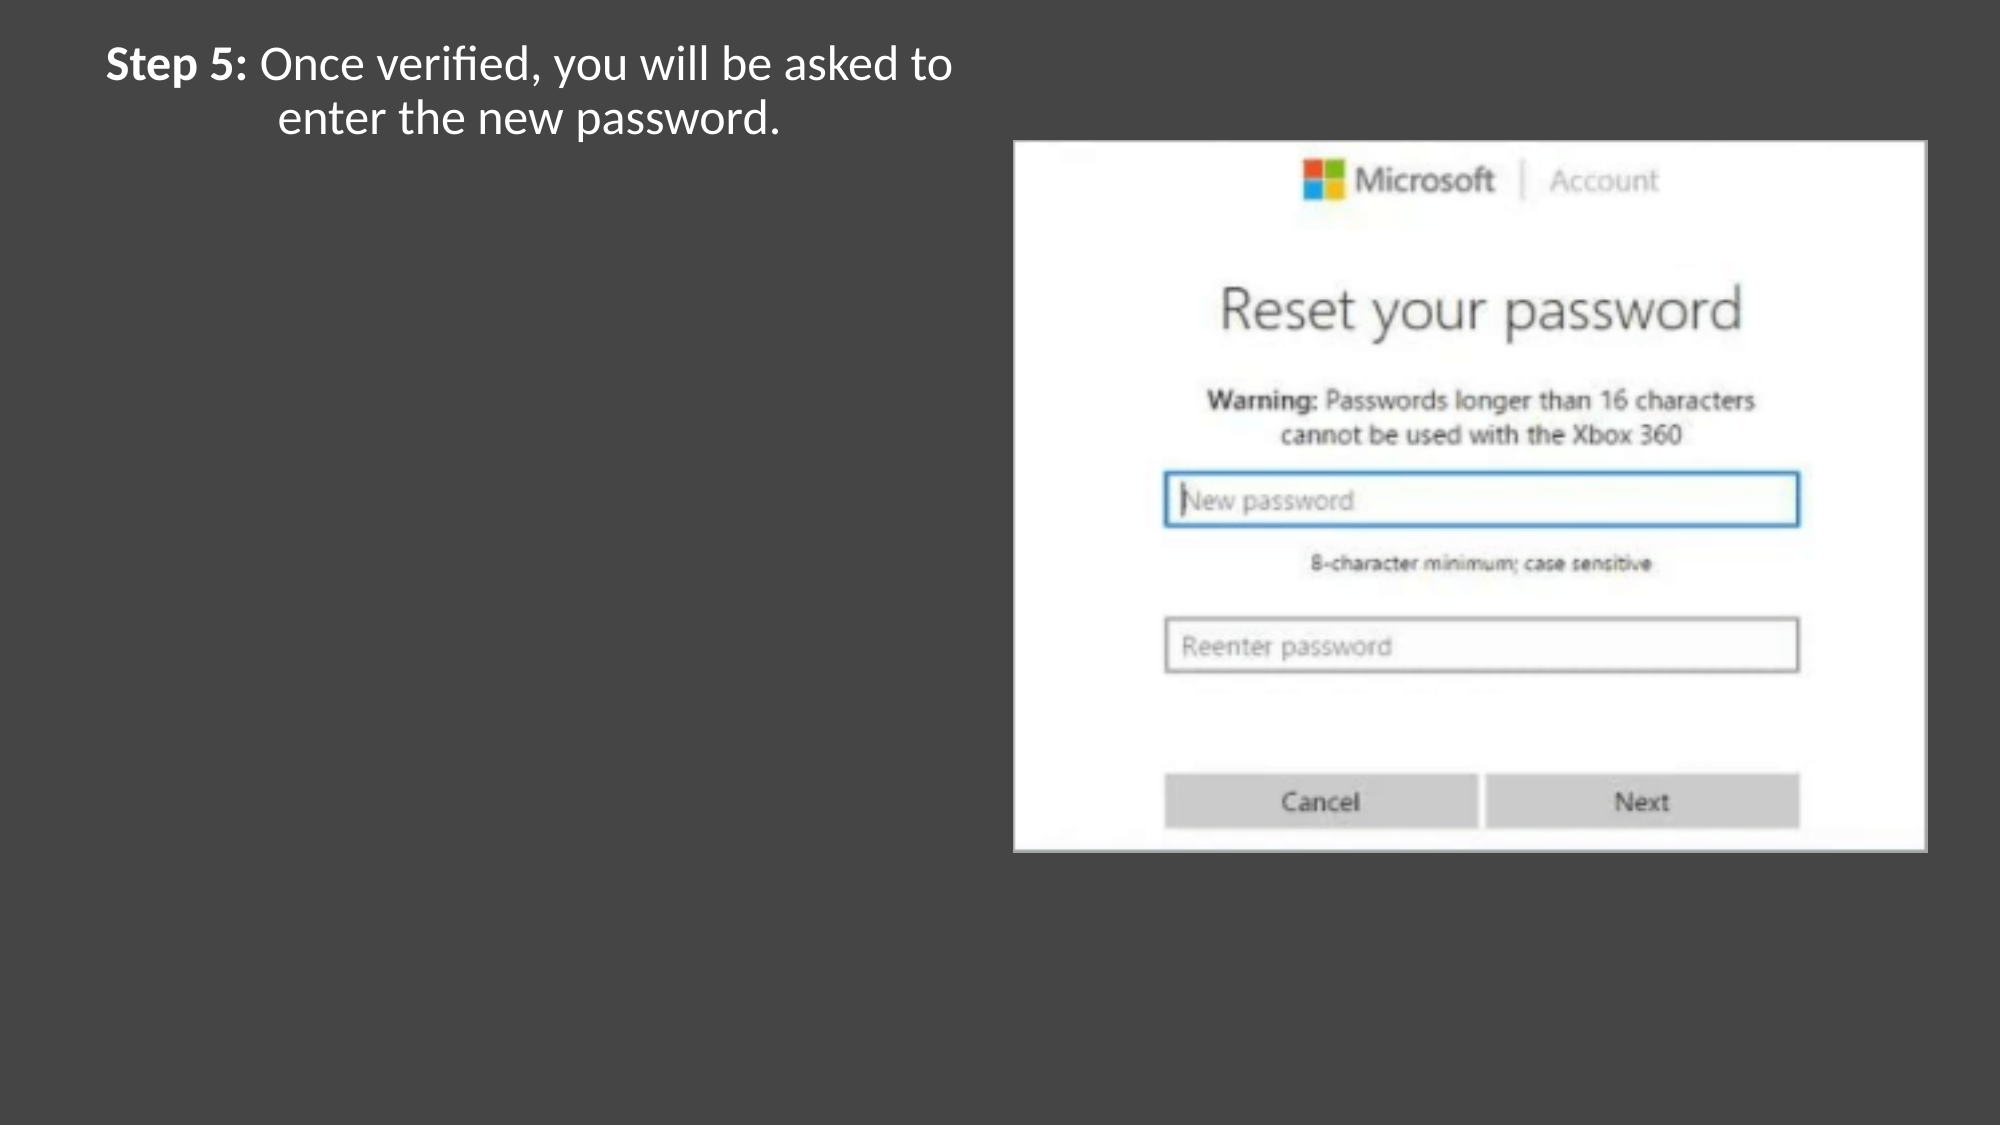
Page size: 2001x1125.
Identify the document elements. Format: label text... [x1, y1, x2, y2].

picture [1013, 140, 1928, 853]
subtitle Step 5: Once verified, you will be asked to enter the new password. [45, 29, 1014, 1039]
